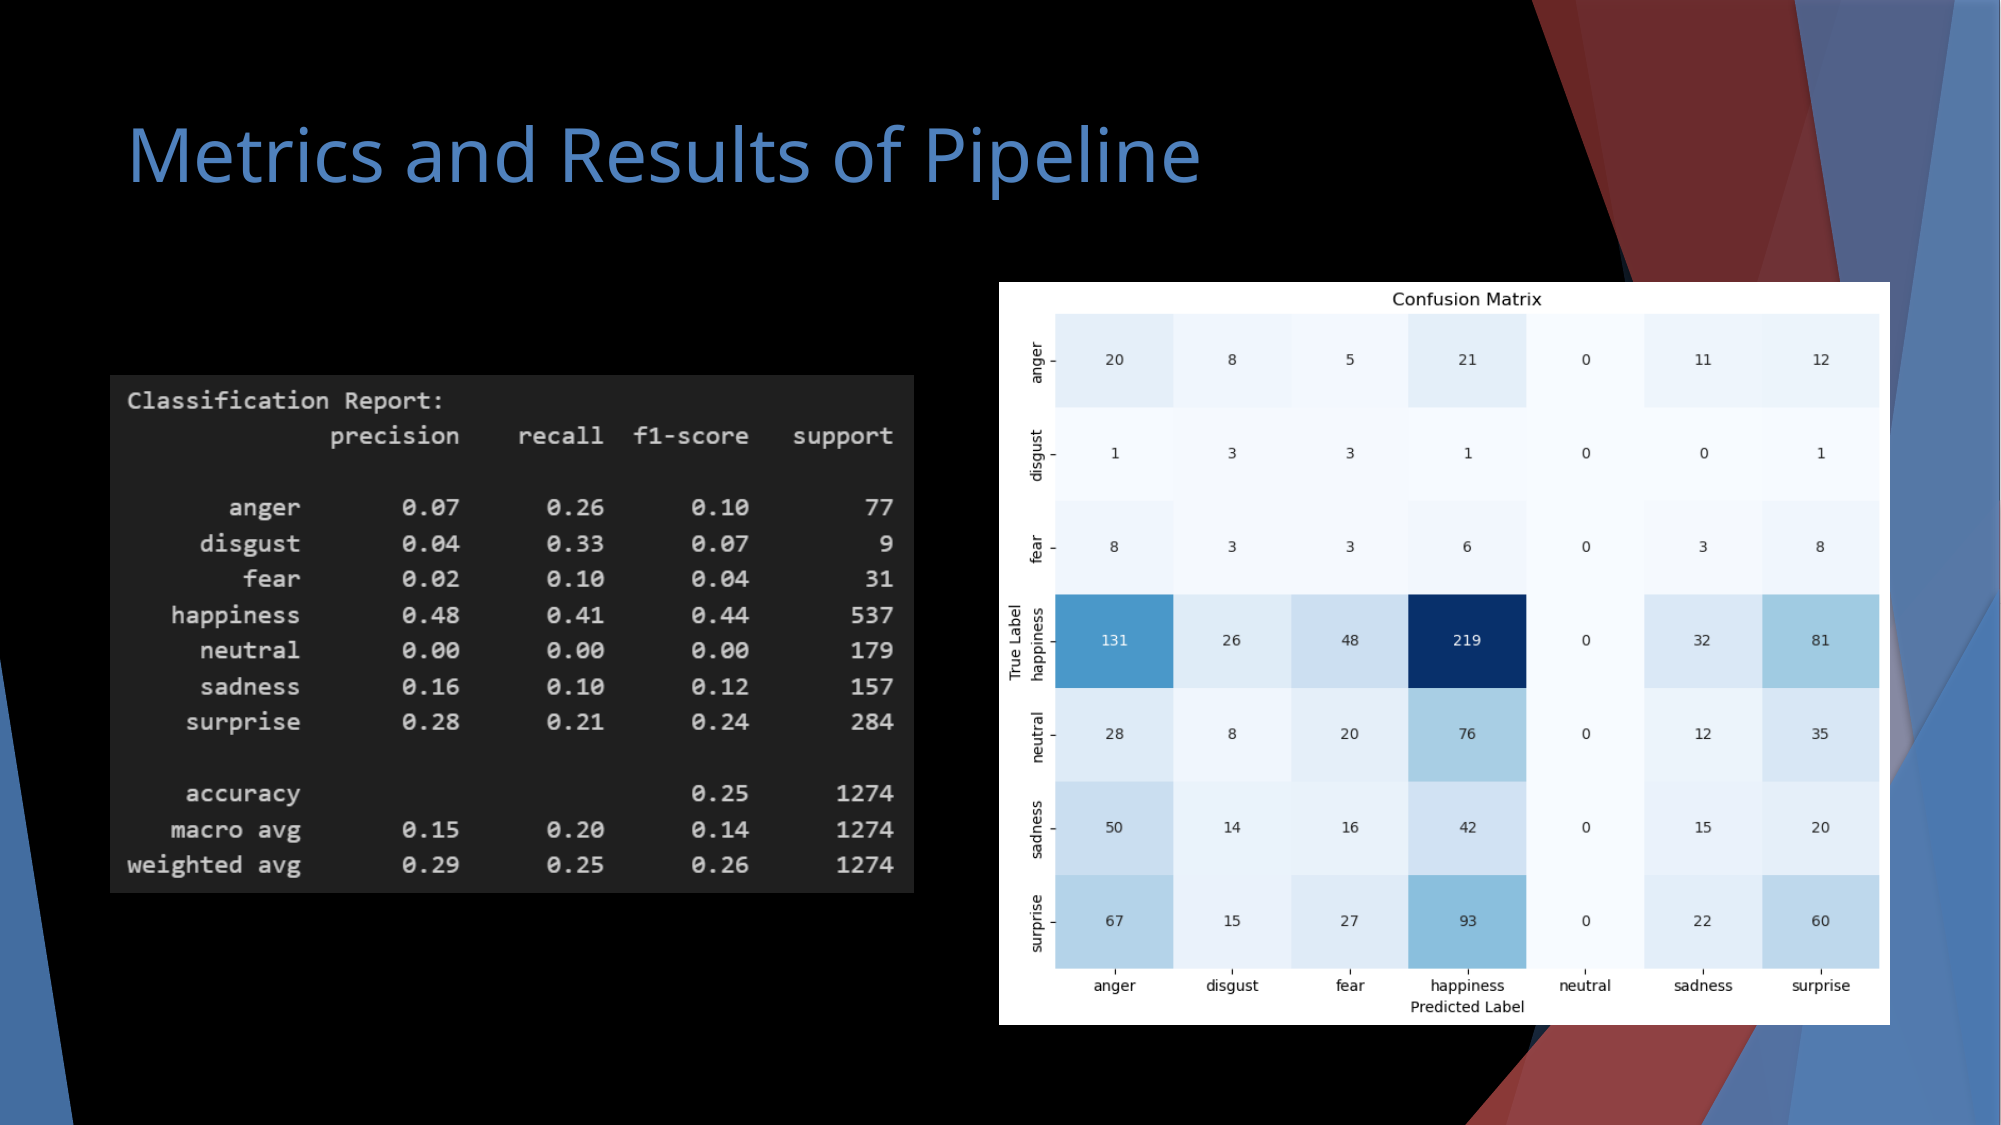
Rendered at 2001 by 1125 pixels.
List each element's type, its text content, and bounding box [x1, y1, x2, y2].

title Metrics and Results of Pipeline [111, 99, 1522, 317]
picture [109, 375, 915, 894]
picture [999, 282, 1890, 1026]
